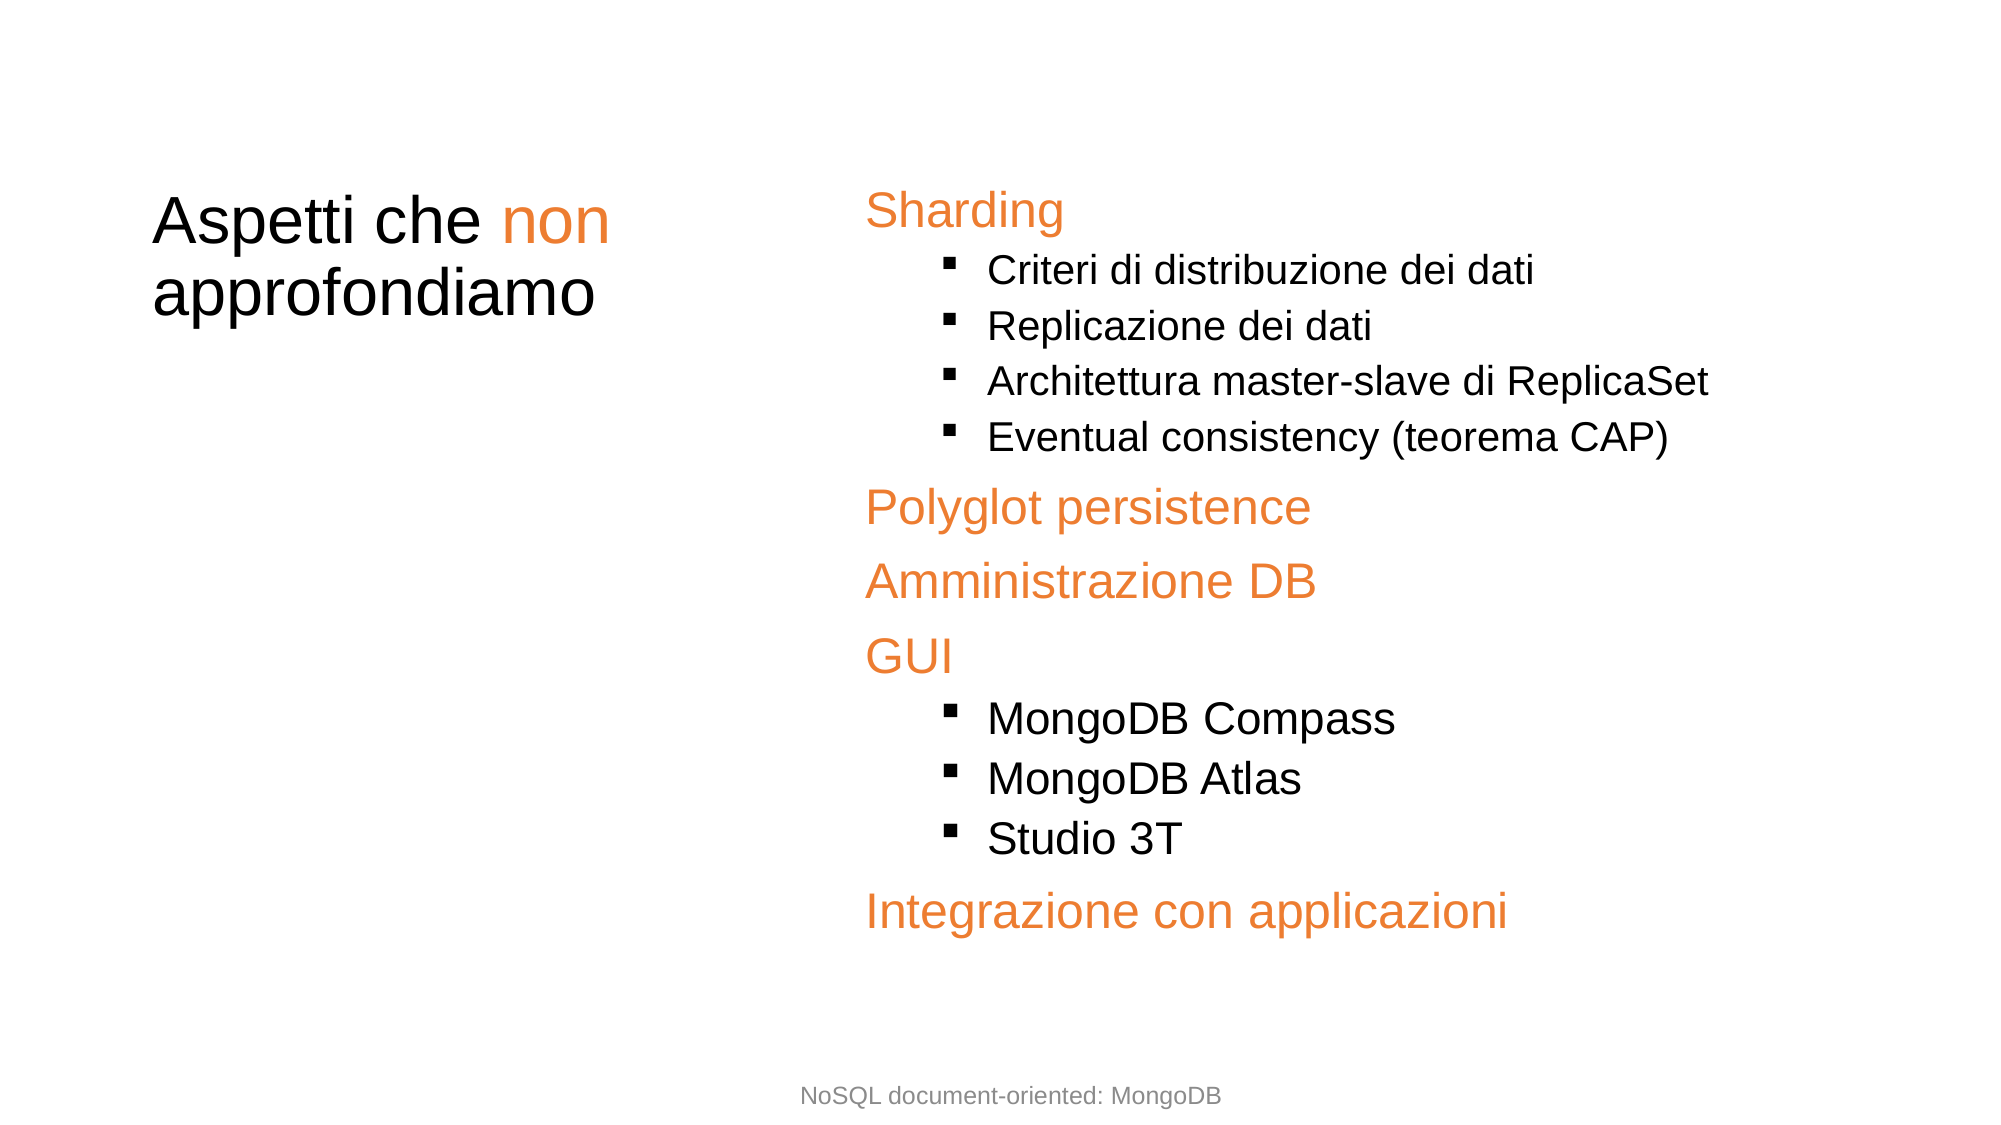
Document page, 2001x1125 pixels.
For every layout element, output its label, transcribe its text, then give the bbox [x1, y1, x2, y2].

list Sharding Criteri di distribuzione dei dati Replicazione dei dati Architettura master-slave di ReplicaSet Eventual consistency (teorema CAP) Polyglot persistence Amministrazione DB GUI MongoDB Compass MongoDB Atlas Studio 3T Integrazione con applicazioni [850, 161, 1863, 962]
title Aspetti che non approfondiamo [137, 75, 783, 338]
